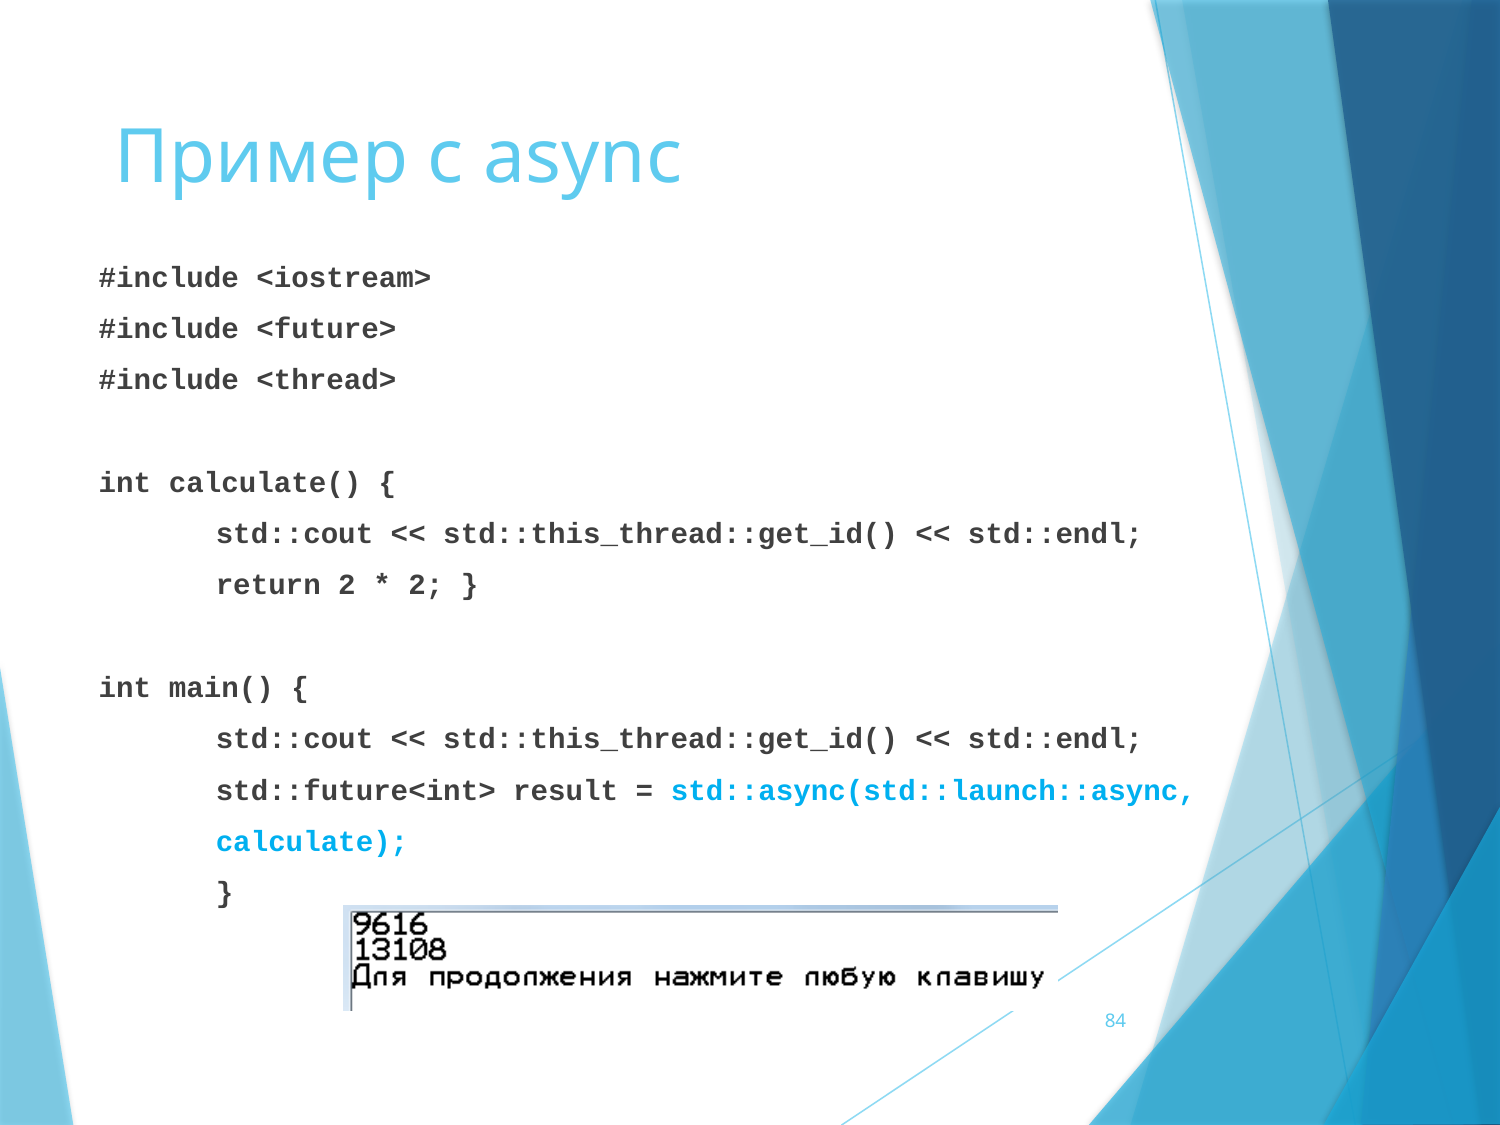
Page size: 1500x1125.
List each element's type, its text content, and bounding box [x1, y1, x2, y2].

list #include <iostream> #include <future> #include <thread> int calculate() { std::cout << std::this_thread::get_id() << std::endl; return 2 * 2; } int main() { std::cout << std::this_thread::get_id() << std::endl; std::future<int> result = std::async(std::launch::async, calculate); } [83, 250, 1257, 925]
title Пример с async [99, 99, 1142, 250]
picture [342, 905, 1058, 1011]
slide_number 84 [1057, 991, 1142, 1051]
